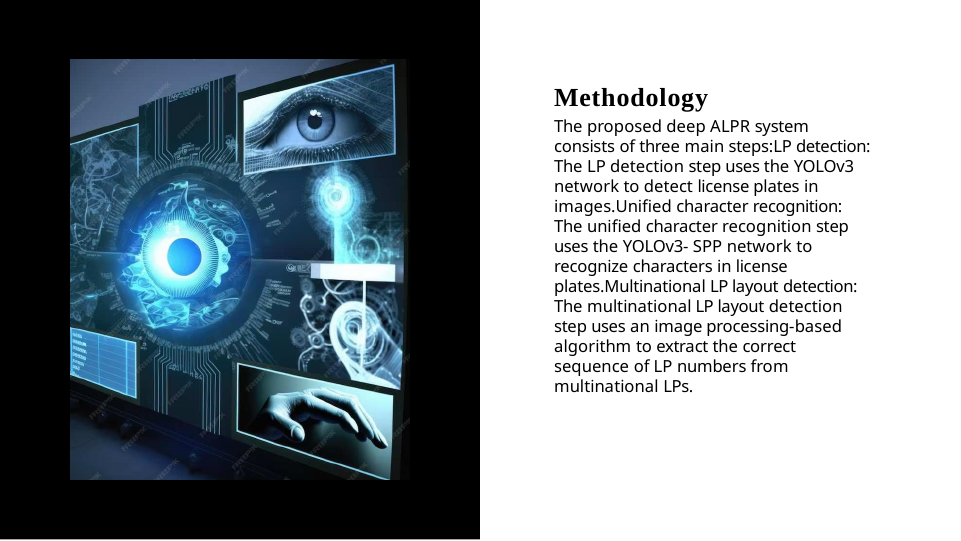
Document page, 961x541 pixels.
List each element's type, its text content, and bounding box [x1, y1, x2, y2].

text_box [0, 0, 481, 540]
title Methodology [552, 77, 716, 114]
text_box The proposed deep ALPR system consists of three main steps:LP detection: The LP detection step uses the YOLOv3 network to detect license plates in images.Unified character recognition: The unified character recognition step uses the YOLOv3- SPP network to recognize characters in license plates.Multinational LP layout detection: The multinational LP layout detection step uses an image processing-based algorithm to extract the correct sequence of LP numbers from multinational LPs. [552, 114, 872, 396]
